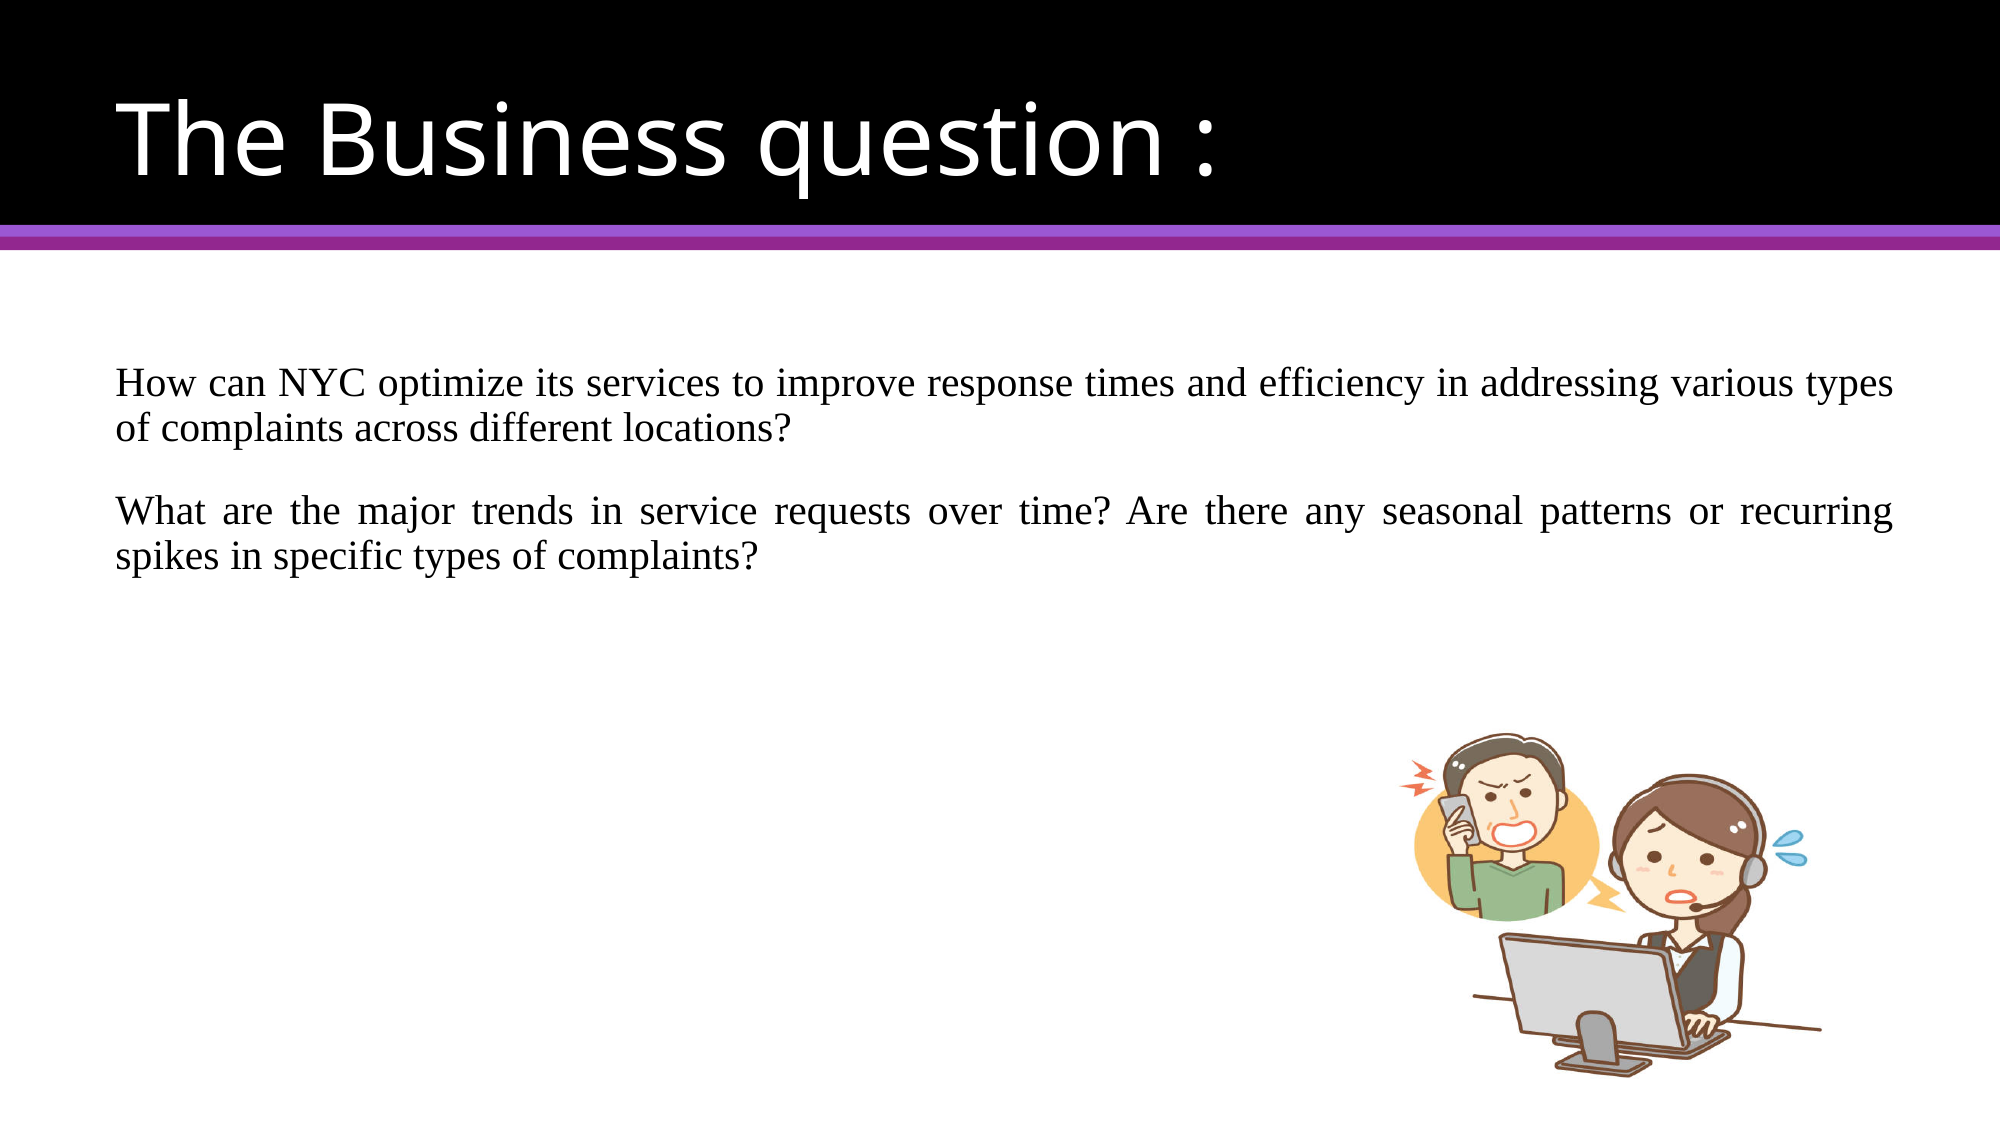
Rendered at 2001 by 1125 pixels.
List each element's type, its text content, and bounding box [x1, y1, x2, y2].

title The Business question : [100, 34, 1676, 205]
picture [1376, 708, 1844, 1091]
list How can NYC optimize its services to improve response times and efficiency in addressing various types of complaints across different locations? What are the major trends in service requests over time? Are there any seasonal patterns or recurring spikes in specific types of complaints? [100, 353, 1911, 709]
